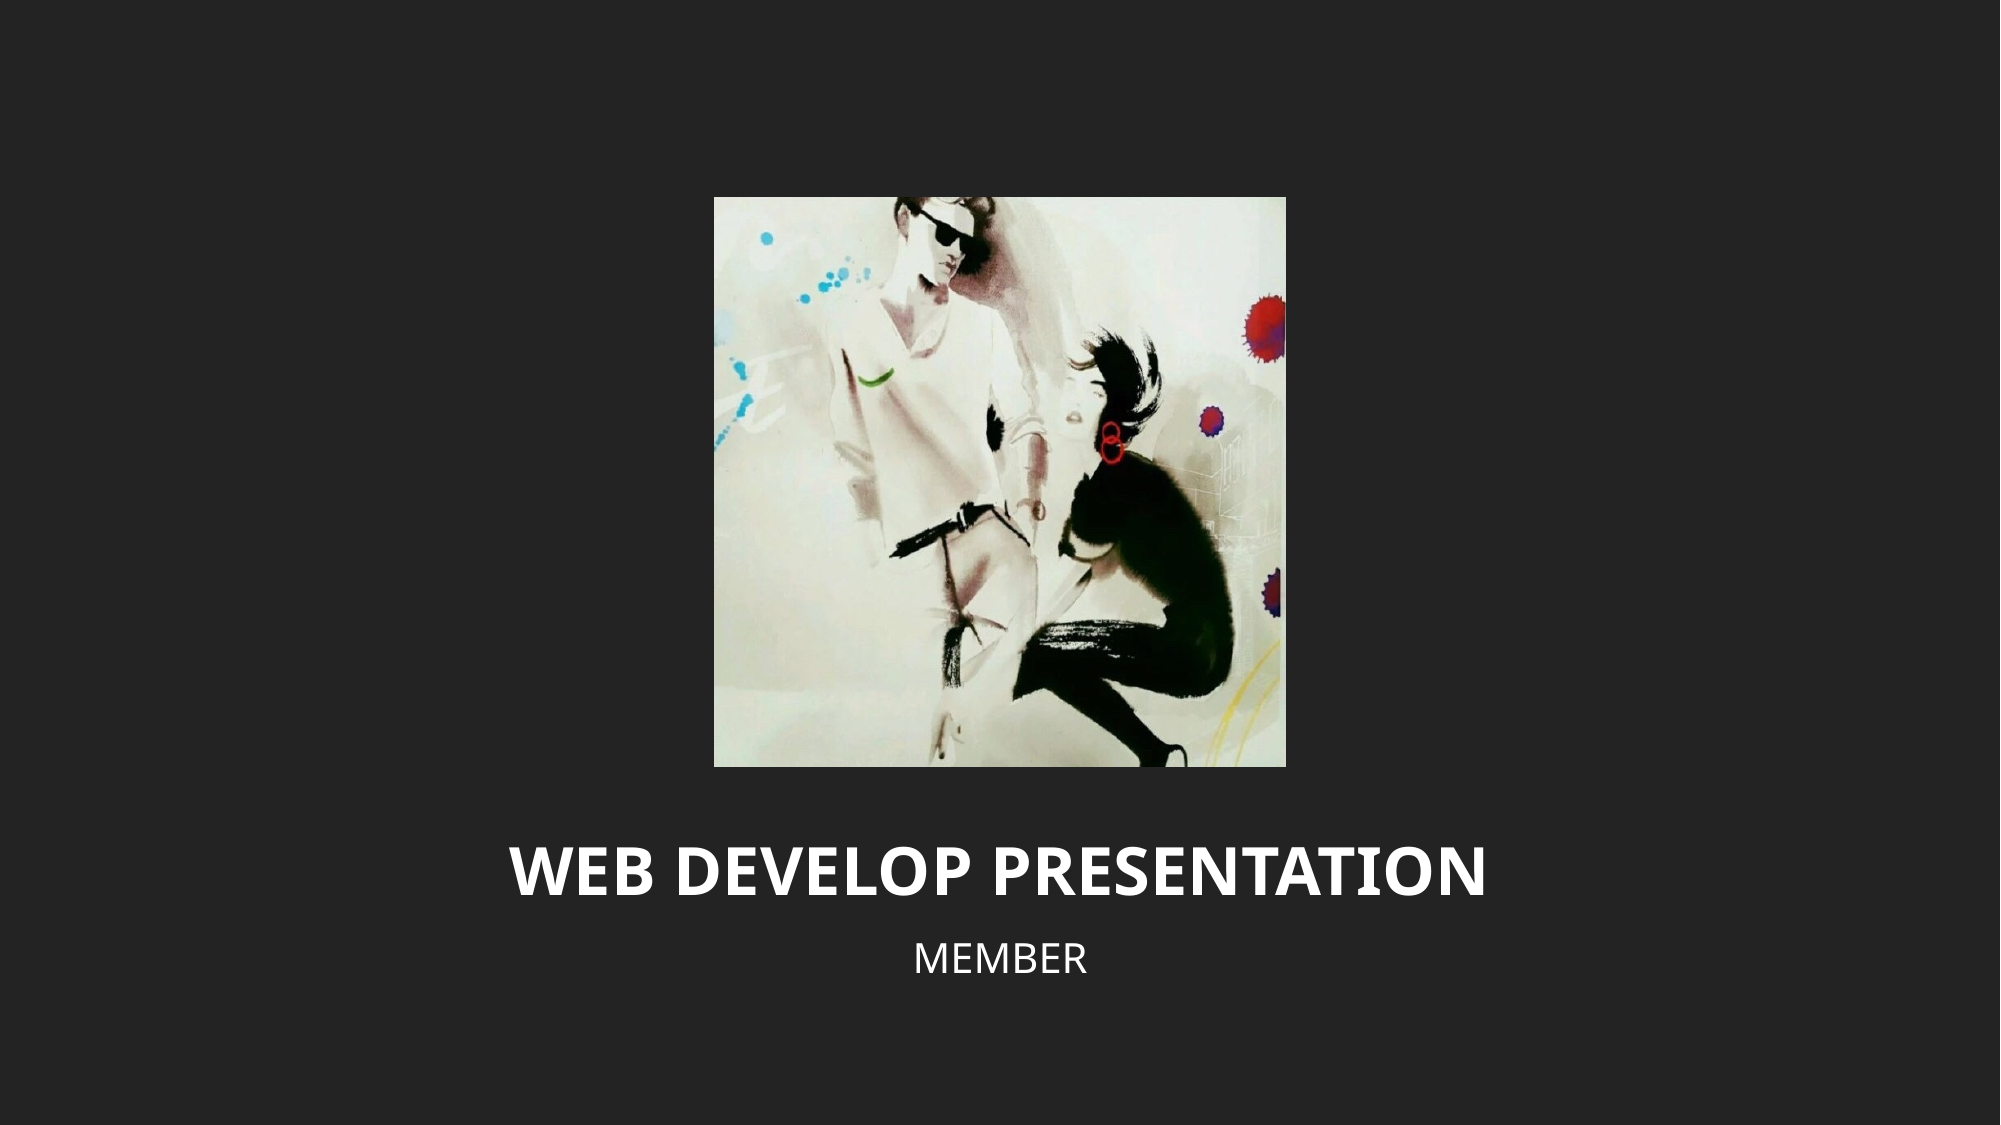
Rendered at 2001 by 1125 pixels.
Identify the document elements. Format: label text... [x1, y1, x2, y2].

text_box WEB DEVELOP PRESENTATION [463, 821, 1537, 917]
text_box MEMBER [515, 924, 1485, 989]
picture [714, 197, 1286, 767]
